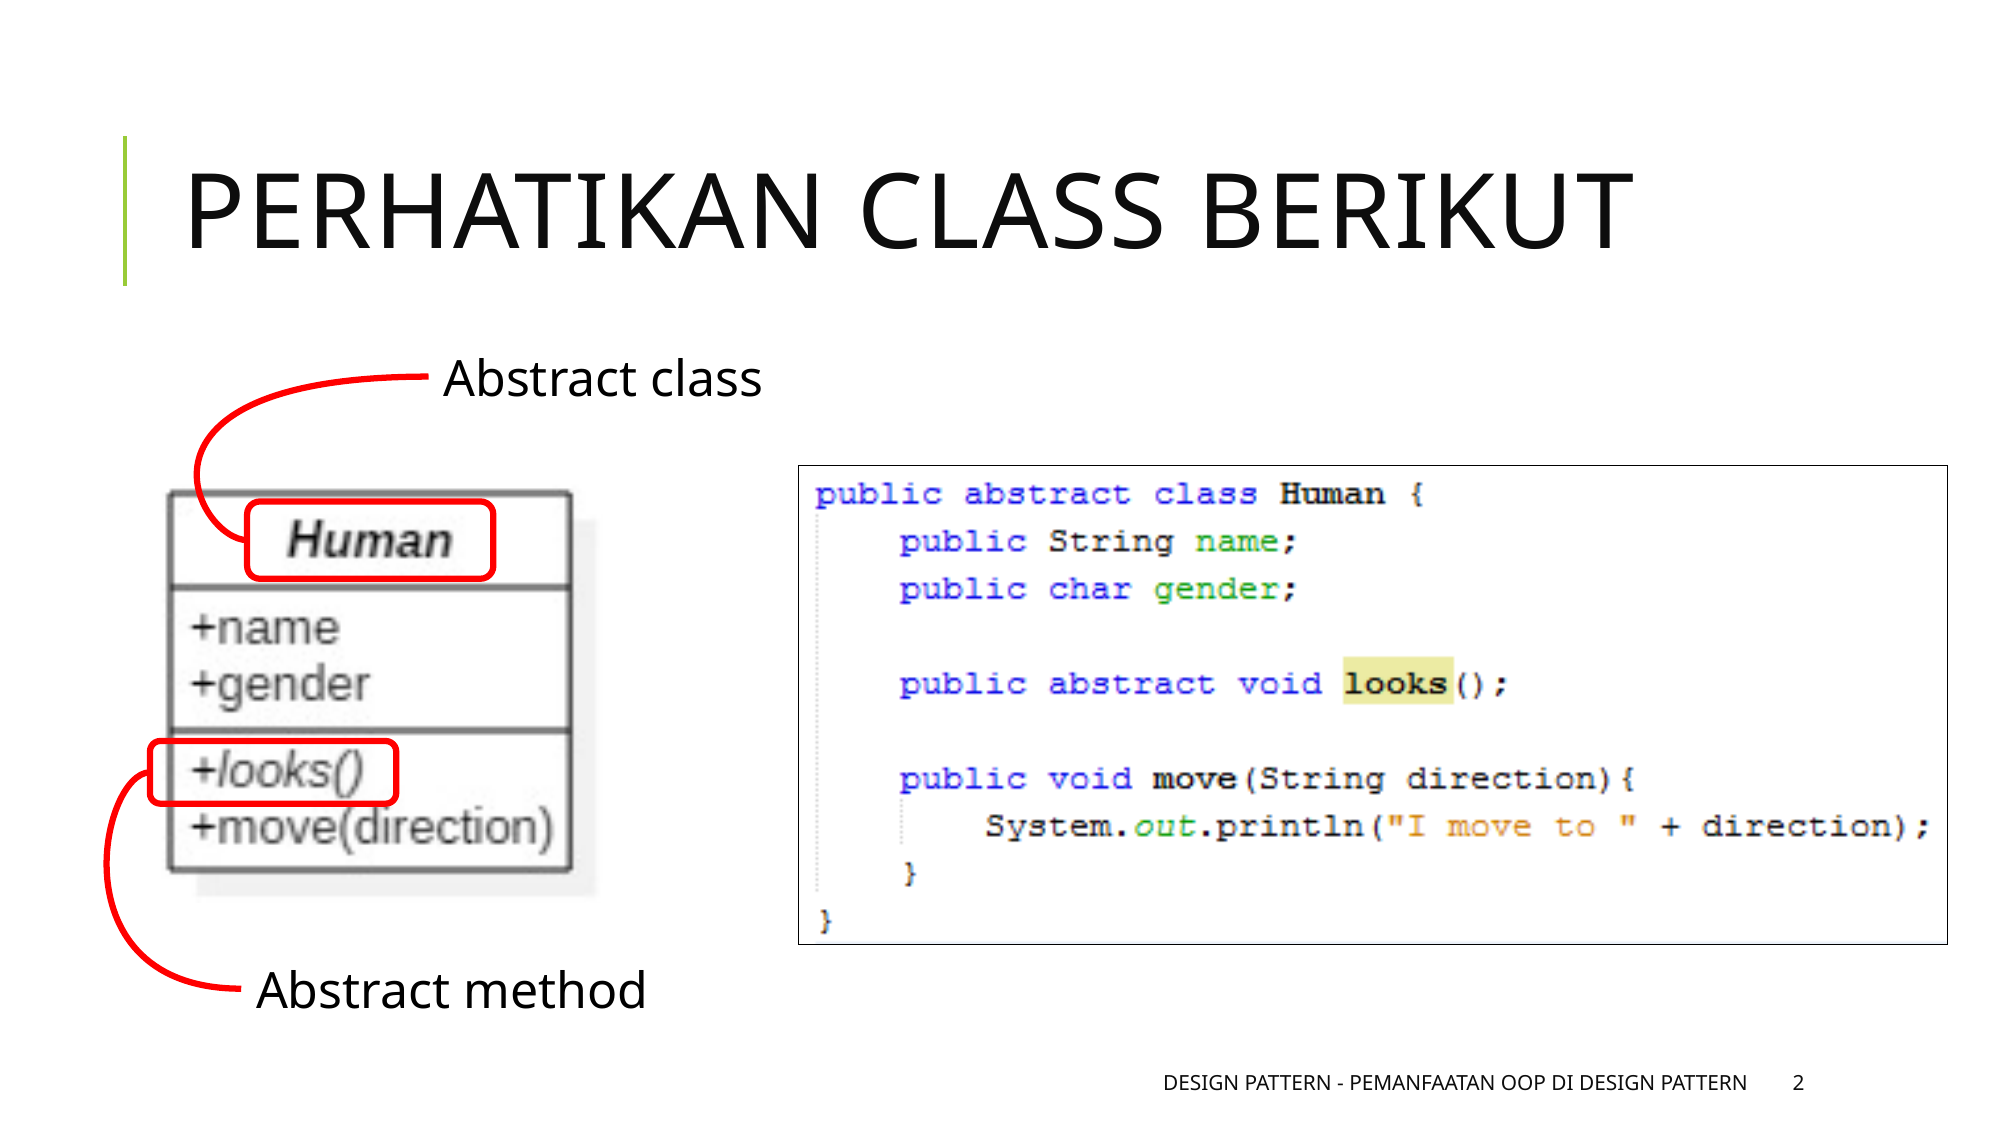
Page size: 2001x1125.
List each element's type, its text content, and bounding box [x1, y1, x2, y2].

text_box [246, 376, 453, 541]
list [797, 464, 1948, 945]
slide_number 2 [1777, 1061, 1938, 1107]
footer Design Pattern - Pemanfaatan OOP di Design Pattern [794, 1061, 1763, 1107]
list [134, 457, 603, 903]
text_box Abstract method [241, 951, 664, 1027]
text_box Abstract class [428, 339, 779, 414]
title Perhatikan class berikut [168, 96, 1763, 342]
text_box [149, 772, 274, 990]
